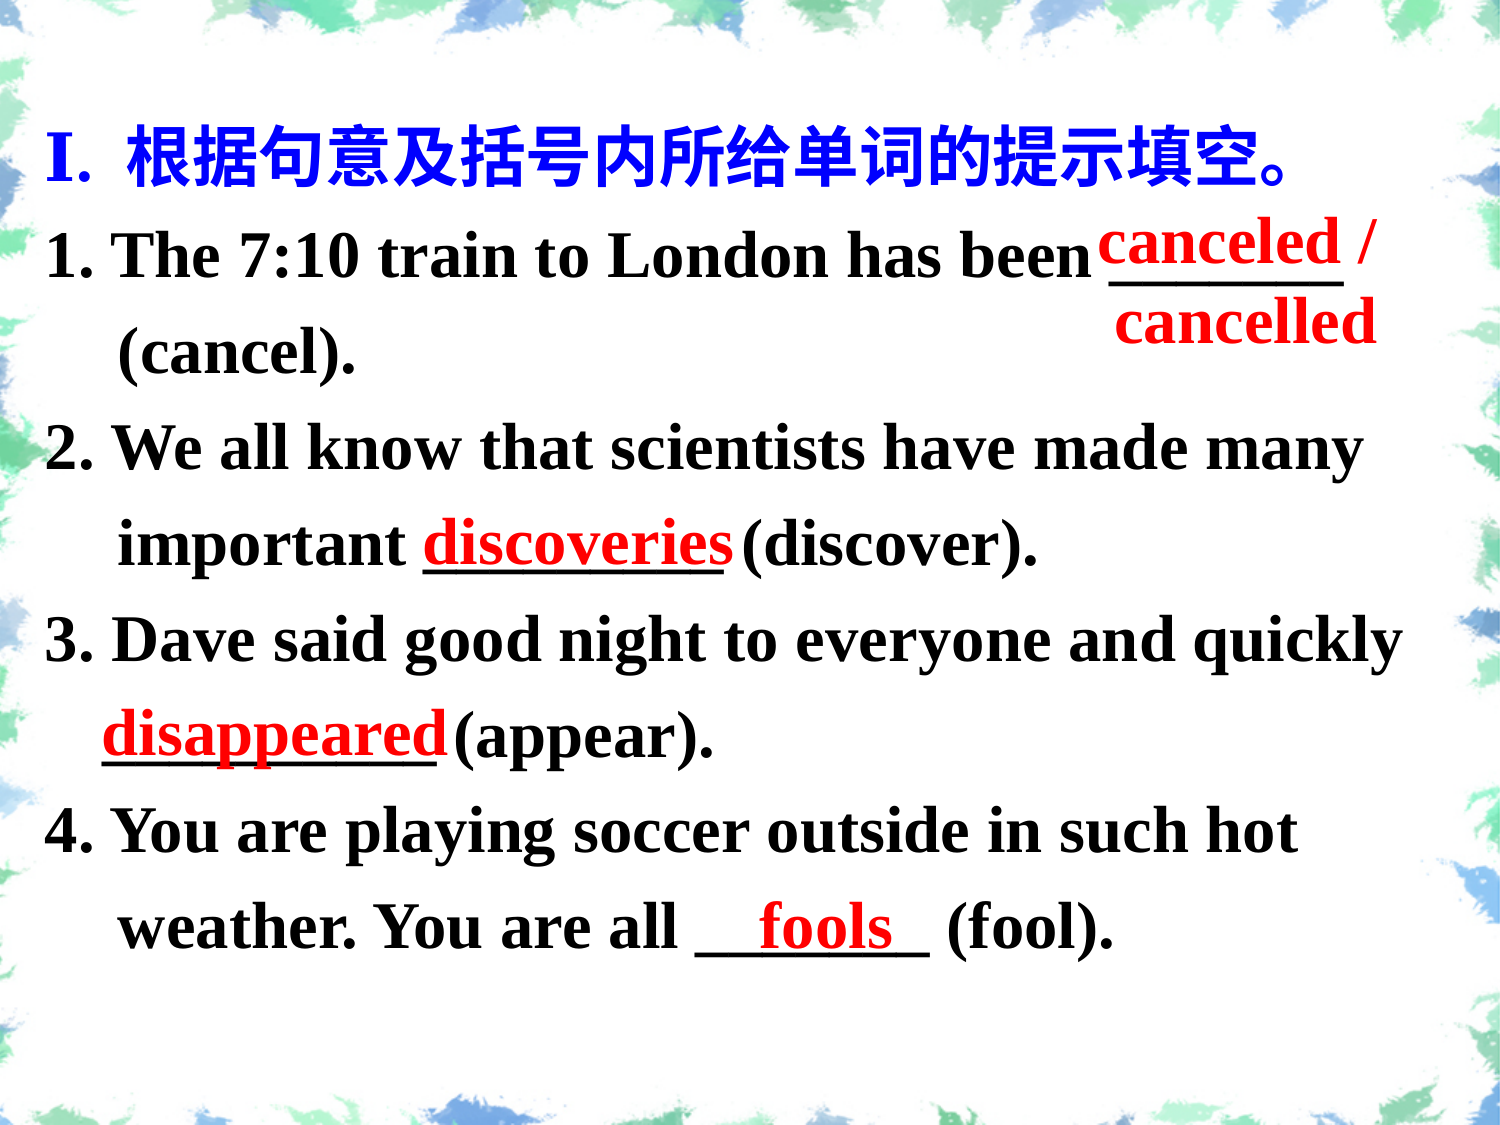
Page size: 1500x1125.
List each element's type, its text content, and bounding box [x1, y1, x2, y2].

text_box Ⅰ. 根据句意及括号内所给单词的提示填空。 1. The 7:10 train to London has been _______ (cancel). 2. We all know that scientists have made many important _________ (discover). 3. Dave said good night to everyone and quickly __________ (appear). 4. You are playing soccer outside in such hot weather. You are all _______ (fool). [29, 91, 1459, 970]
text_box canceled / cancelled [1082, 189, 1410, 364]
text_box fools [745, 874, 909, 970]
text_box disappeared [87, 681, 482, 776]
picture [0, 0, 1500, 1125]
text_box discoveries [407, 490, 767, 585]
